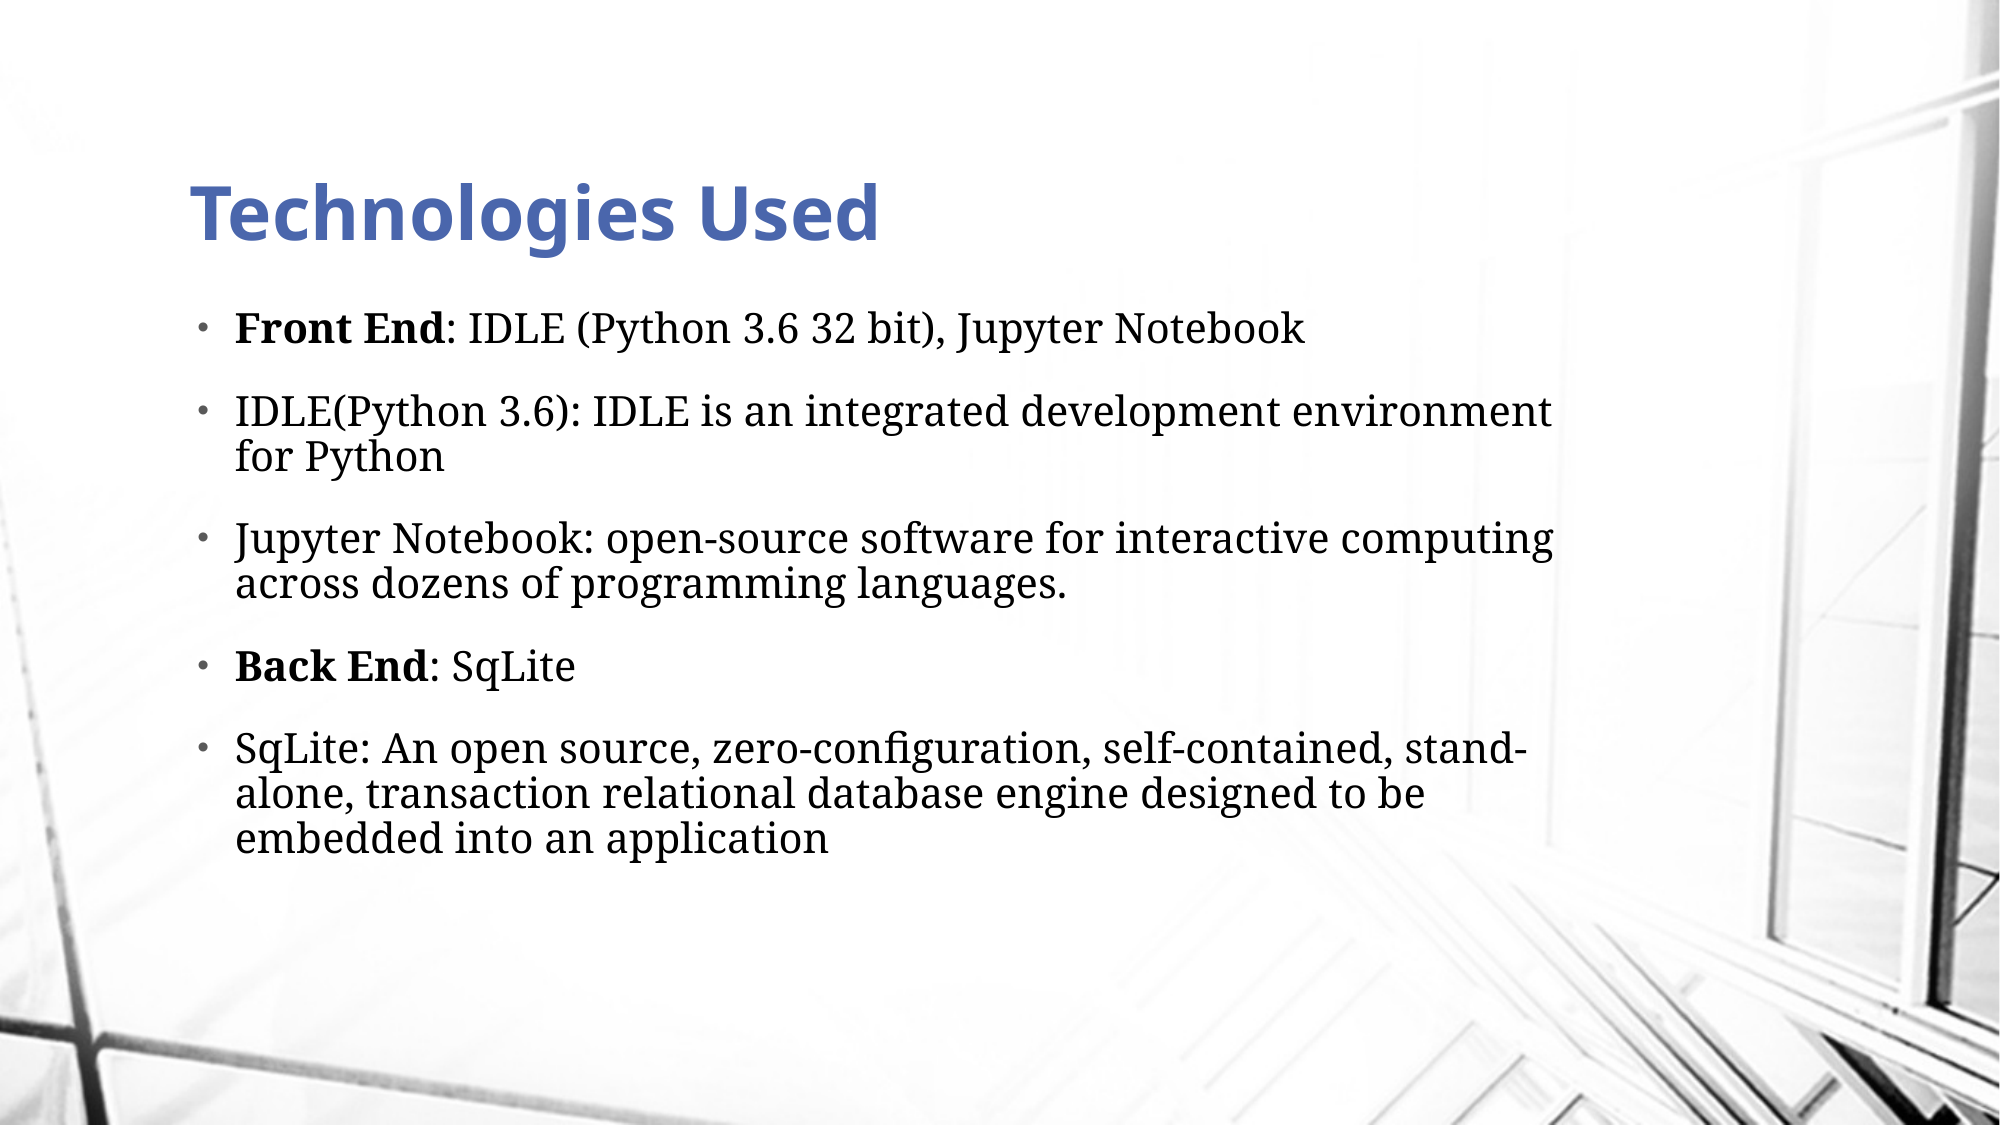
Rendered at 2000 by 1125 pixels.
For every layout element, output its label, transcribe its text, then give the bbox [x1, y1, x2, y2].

list Front End: IDLE (Python 3.6 32 bit), Jupyter Notebook IDLE(Python 3.6): IDLE is an integrated development environment for Python Jupyter Notebook: open-source software for interactive computing across dozens of programming languages. Back End: SqLite SqLite: An open source, zero-configuration, self-contained, stand-alone, transaction relational database engine designed to be embedded into an application [174, 299, 1600, 988]
title Technologies Used [174, 87, 1600, 263]
picture [0, 0, 2000, 1125]
